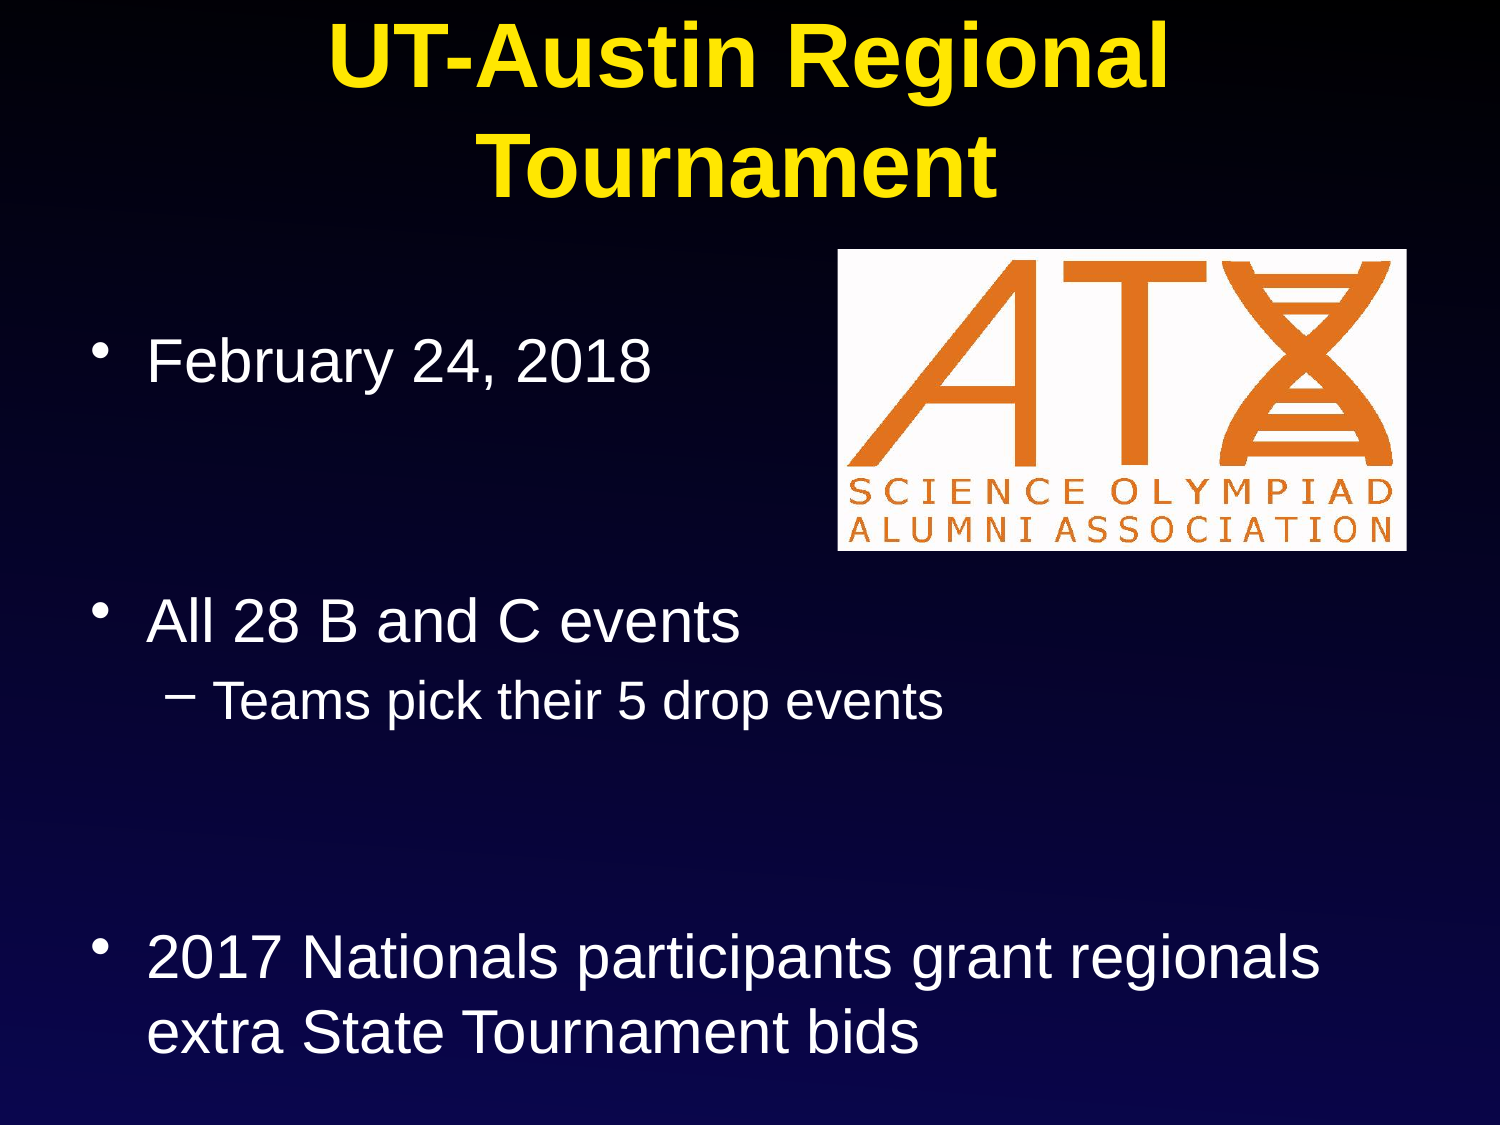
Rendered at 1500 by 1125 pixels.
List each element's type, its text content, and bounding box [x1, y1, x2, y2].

picture [837, 249, 1407, 552]
title UT-Austin Regional Tournament [112, 12, 1388, 200]
list February 24, 2018 All 28 B and C events Teams pick their 5 drop events 2017 Nationals participants grant regionals extra State Tournament bids [75, 312, 1369, 1075]
